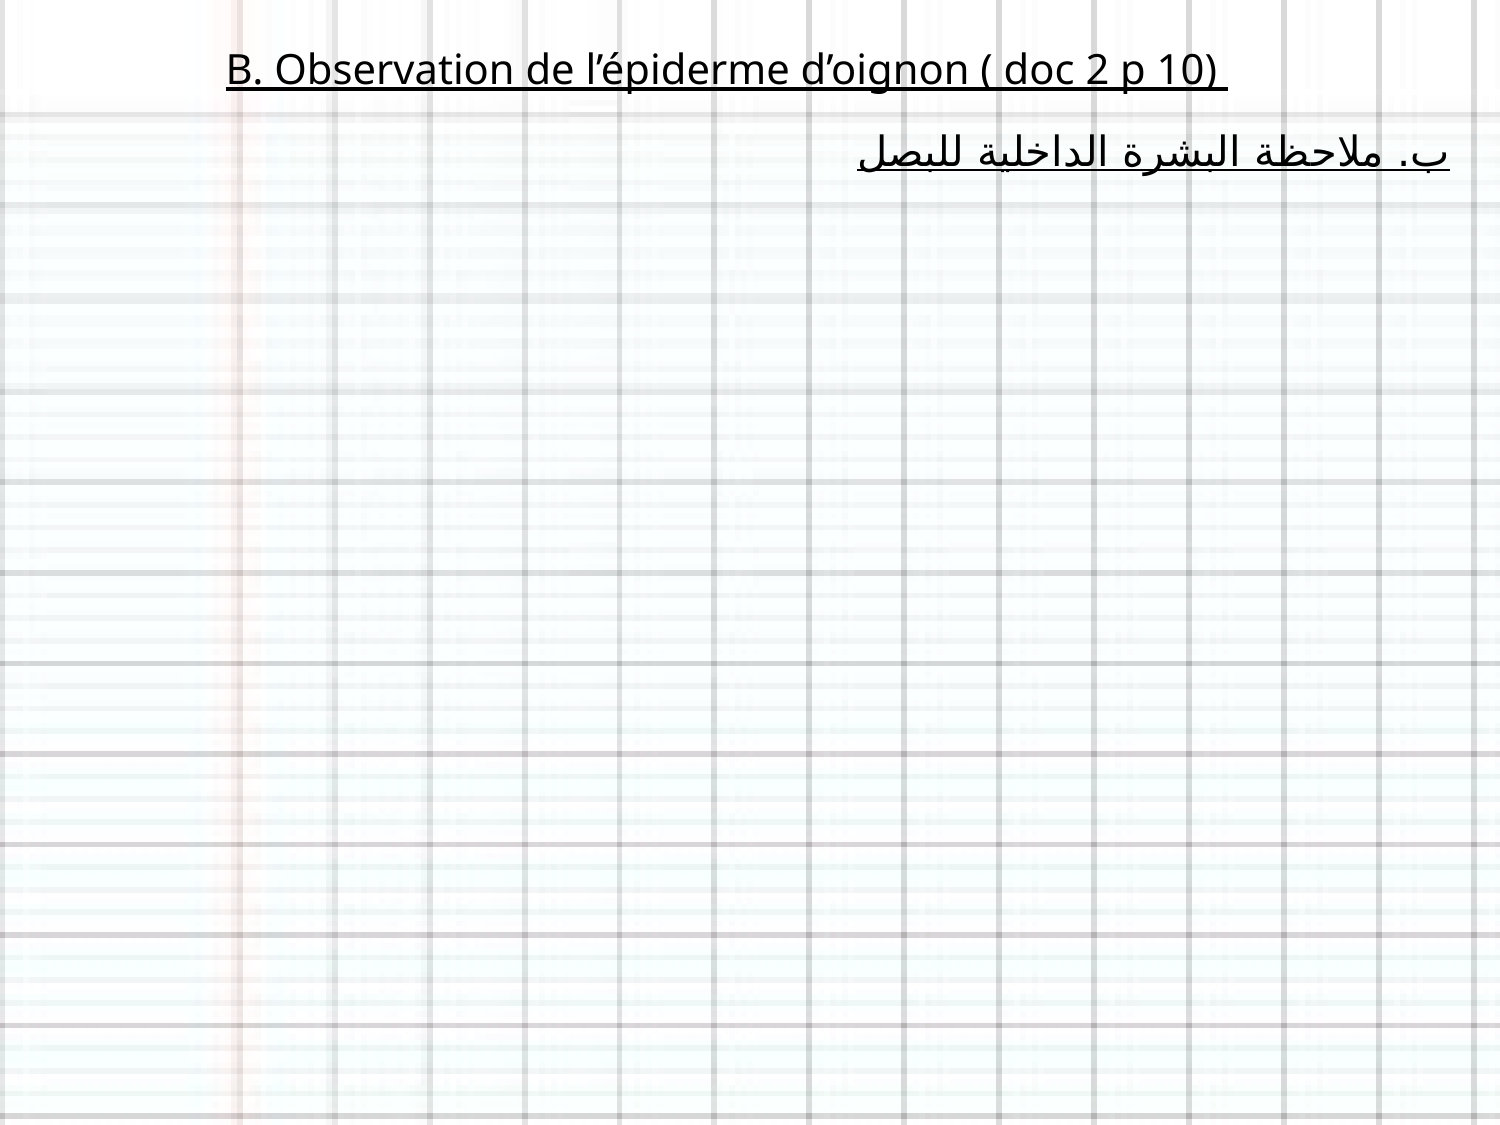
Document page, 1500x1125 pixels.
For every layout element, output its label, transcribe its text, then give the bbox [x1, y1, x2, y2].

text_box Diversité des milieux naturels [0, 0, 1500, 1125]
text_box ب. ملاحظة البشرة الداخلية للبصل [269, 117, 1465, 182]
text_box B. Observation de l’épiderme d’oignon ( doc 2 p 10) [210, 35, 1407, 100]
